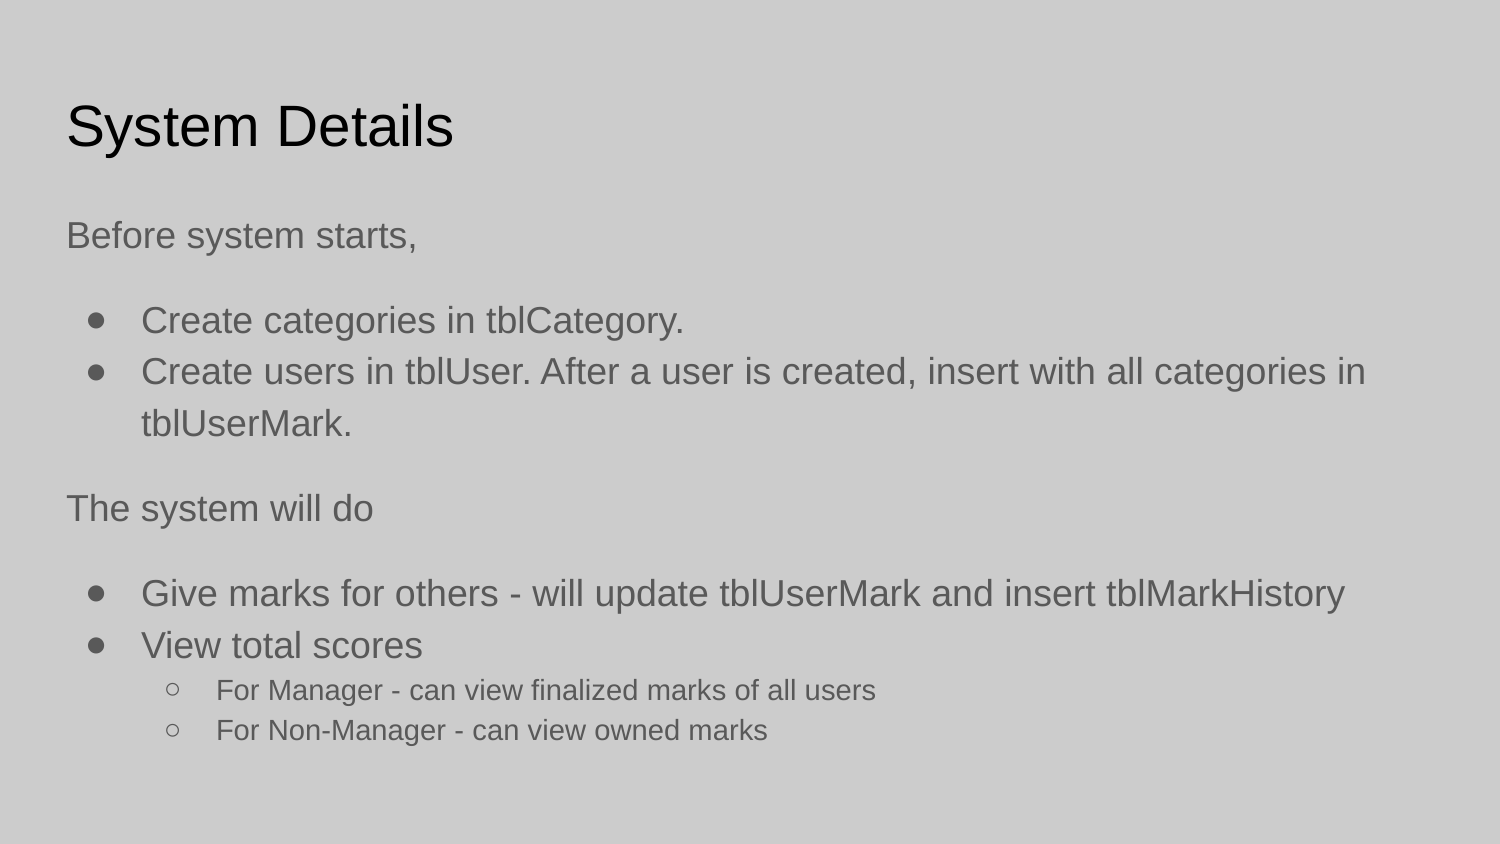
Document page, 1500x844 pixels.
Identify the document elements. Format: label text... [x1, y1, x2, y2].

title System Details [51, 72, 1449, 167]
list Before system starts, Create categories in tblCategory. Create users in tblUser. After a user is created, insert with all categories in tblUserMark. The system will do Give marks for others - will update tblUserMark and insert tblMarkHistory View total scores For Manager - can view finalized marks of all users For Non-Manager - can view owned marks [51, 189, 1449, 750]
